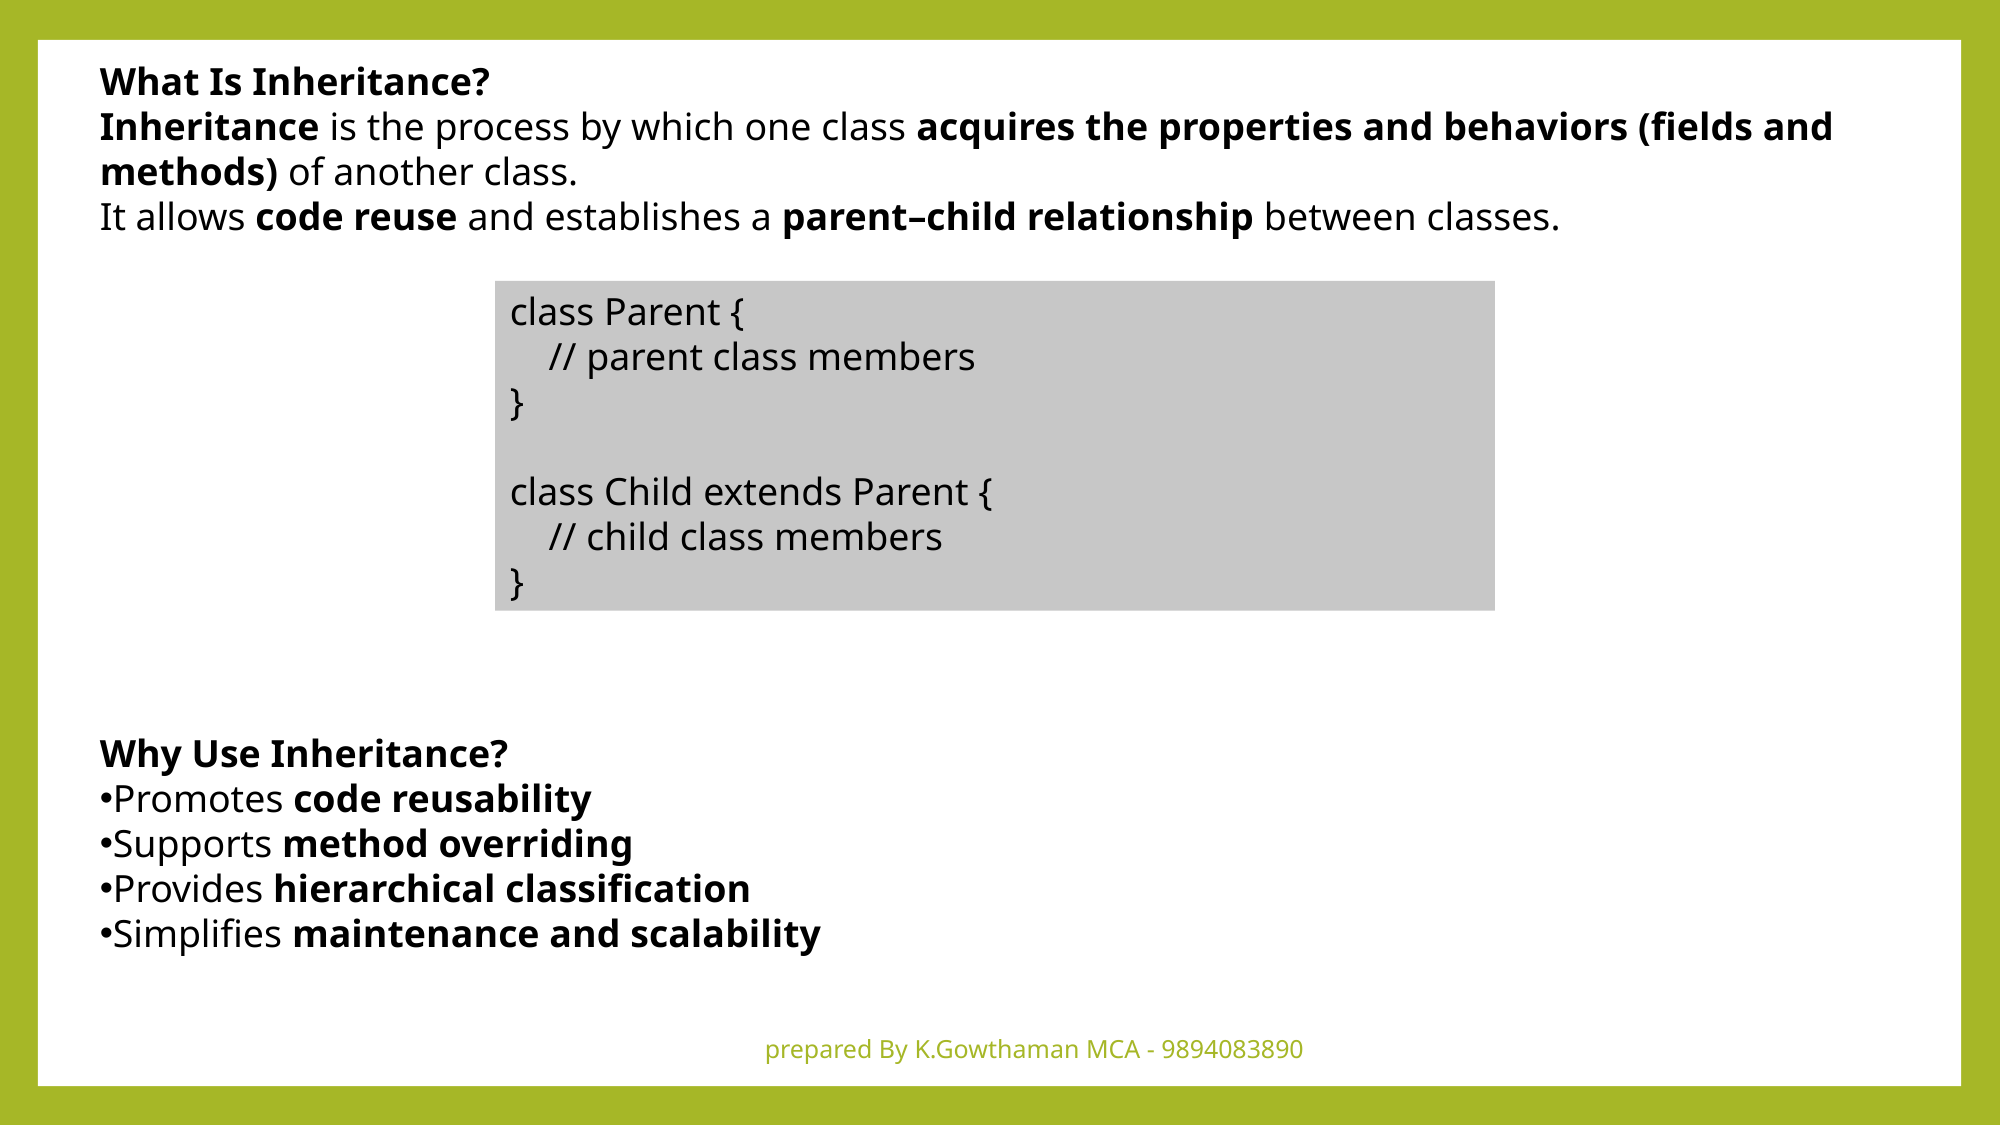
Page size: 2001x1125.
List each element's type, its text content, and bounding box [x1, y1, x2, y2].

text_box What Is Inheritance? Inheritance is the process by which one class acquires the properties and behaviors (fields and methods) of another class. It allows code reuse and establishes a parent–child relationship between classes. [84, 50, 1905, 245]
footer prepared By K.Gowthaman MCA - 9894083890 [647, 1020, 1422, 1081]
text_box Why Use Inheritance? Promotes code reusability Supports method overriding Provides hierarchical classification Simplifies maintenance and scalability [84, 722, 1085, 963]
text_box class Parent { // parent class members } class Child extends Parent { // child class members } [495, 280, 1495, 611]
